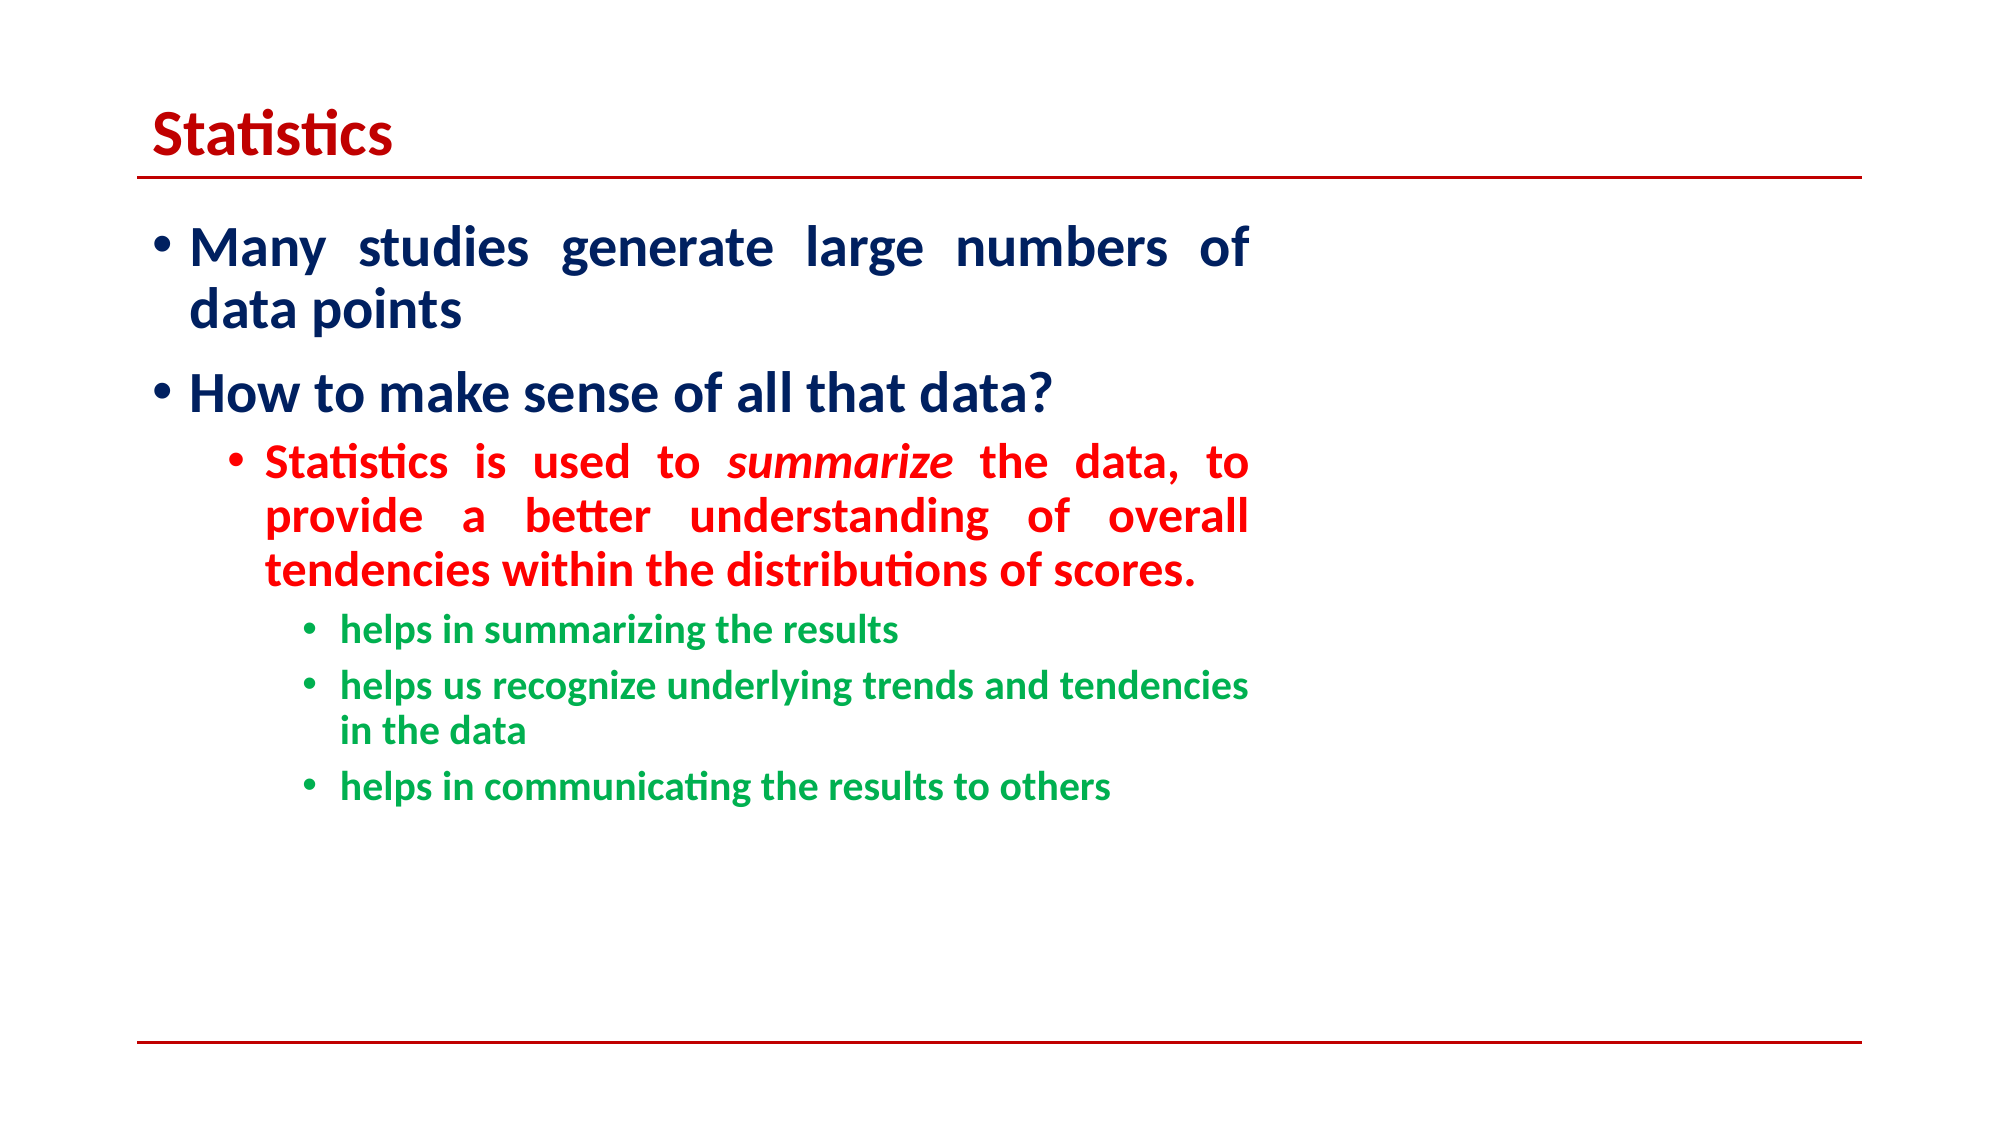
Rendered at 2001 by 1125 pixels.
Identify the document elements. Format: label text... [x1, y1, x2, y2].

title Statistics [137, 90, 1863, 178]
list Many studies generate large numbers of data points How to make sense of all that data? Statistics is used to summarize the data, to provide a better understanding of overall tendencies within the distributions of scores. helps in summarizing the results helps us recognize underlying trends and tendencies in the data helps in communicating the results to others [137, 208, 1265, 1014]
